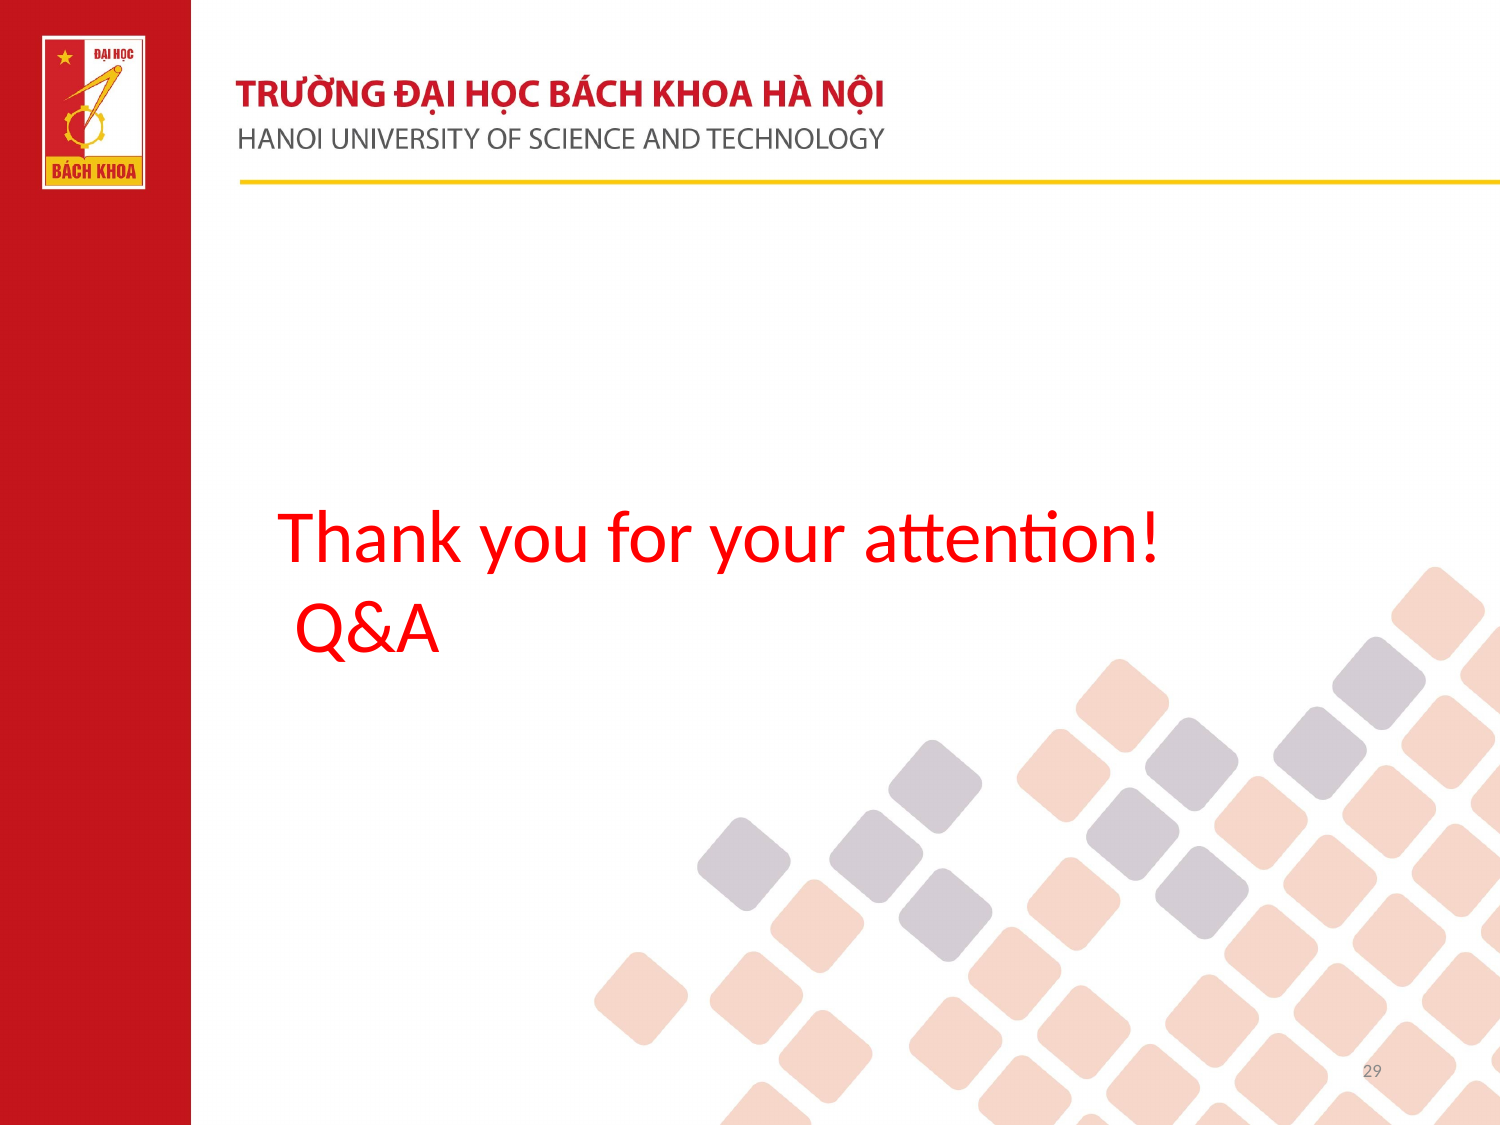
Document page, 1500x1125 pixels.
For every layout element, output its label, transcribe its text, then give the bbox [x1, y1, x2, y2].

slide_number 29 [1356, 1058, 1389, 1125]
text_box [0, 0, 1500, 1125]
title Thank you for your attention! Q&A [275, 482, 1175, 676]
